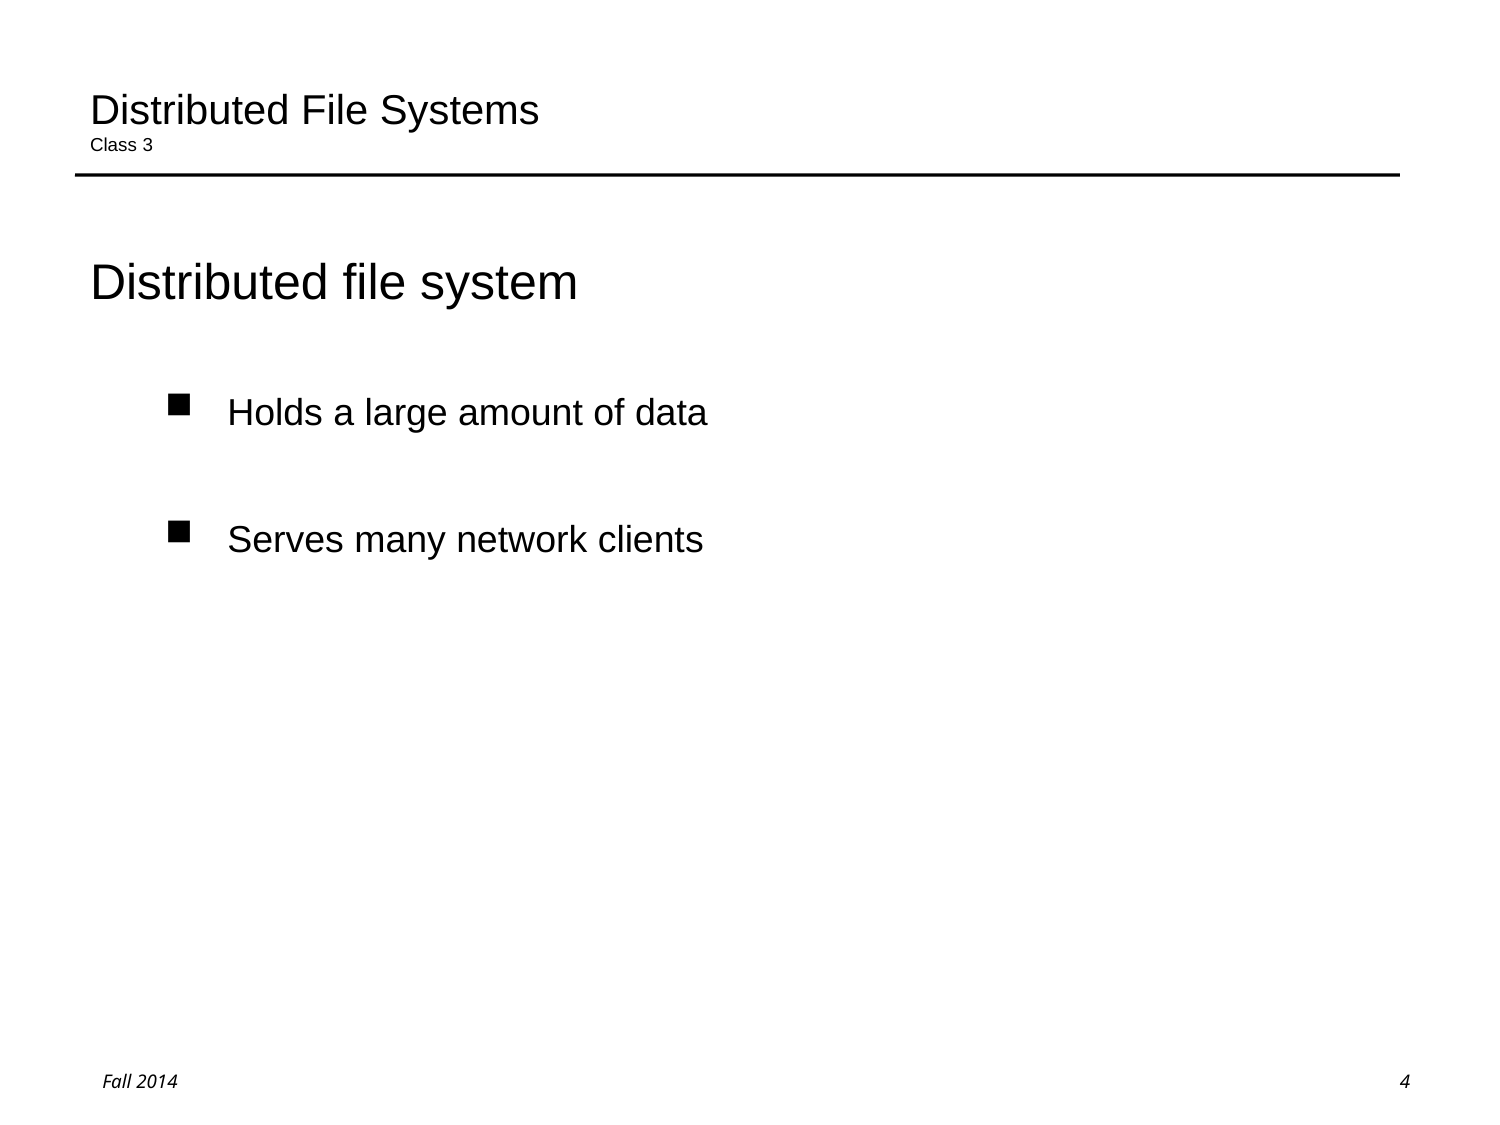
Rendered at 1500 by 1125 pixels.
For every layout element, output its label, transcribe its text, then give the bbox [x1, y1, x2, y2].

slide_number 4 [1074, 1062, 1425, 1100]
list Distributed file system Holds a large amount of data Serves many network clients [75, 187, 1425, 1006]
title Distributed File Systems Class 3 [75, 45, 1425, 163]
